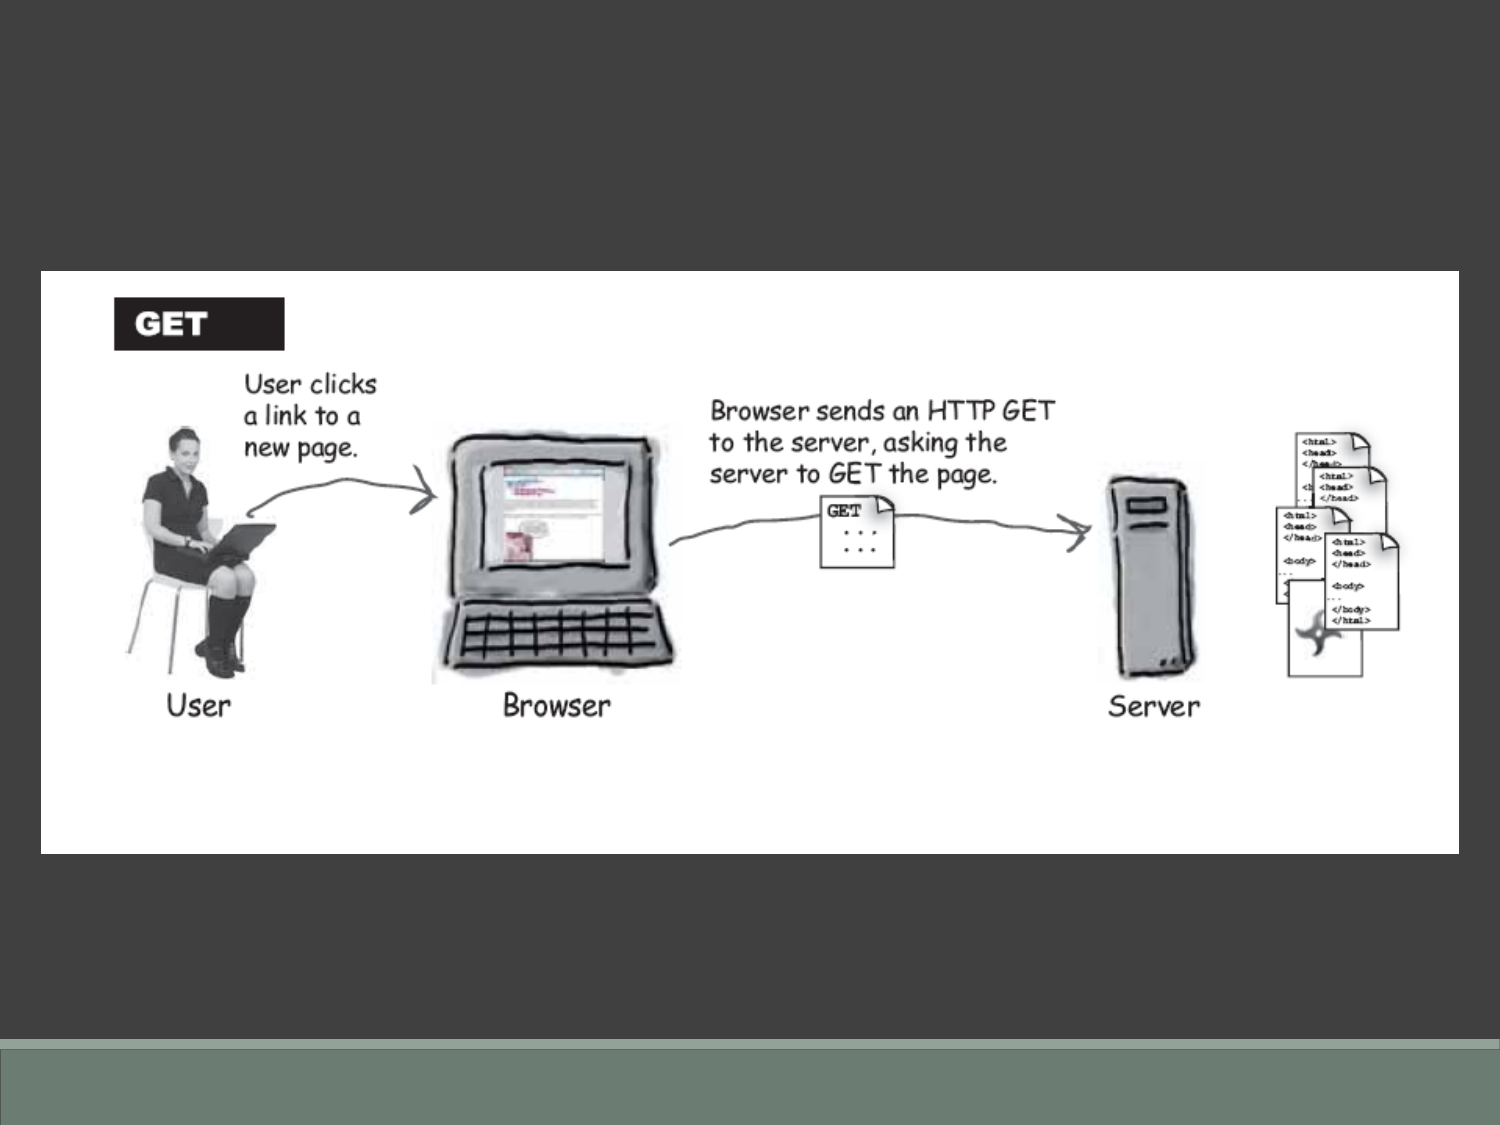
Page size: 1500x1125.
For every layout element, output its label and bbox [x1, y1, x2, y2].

picture [41, 271, 1459, 854]
